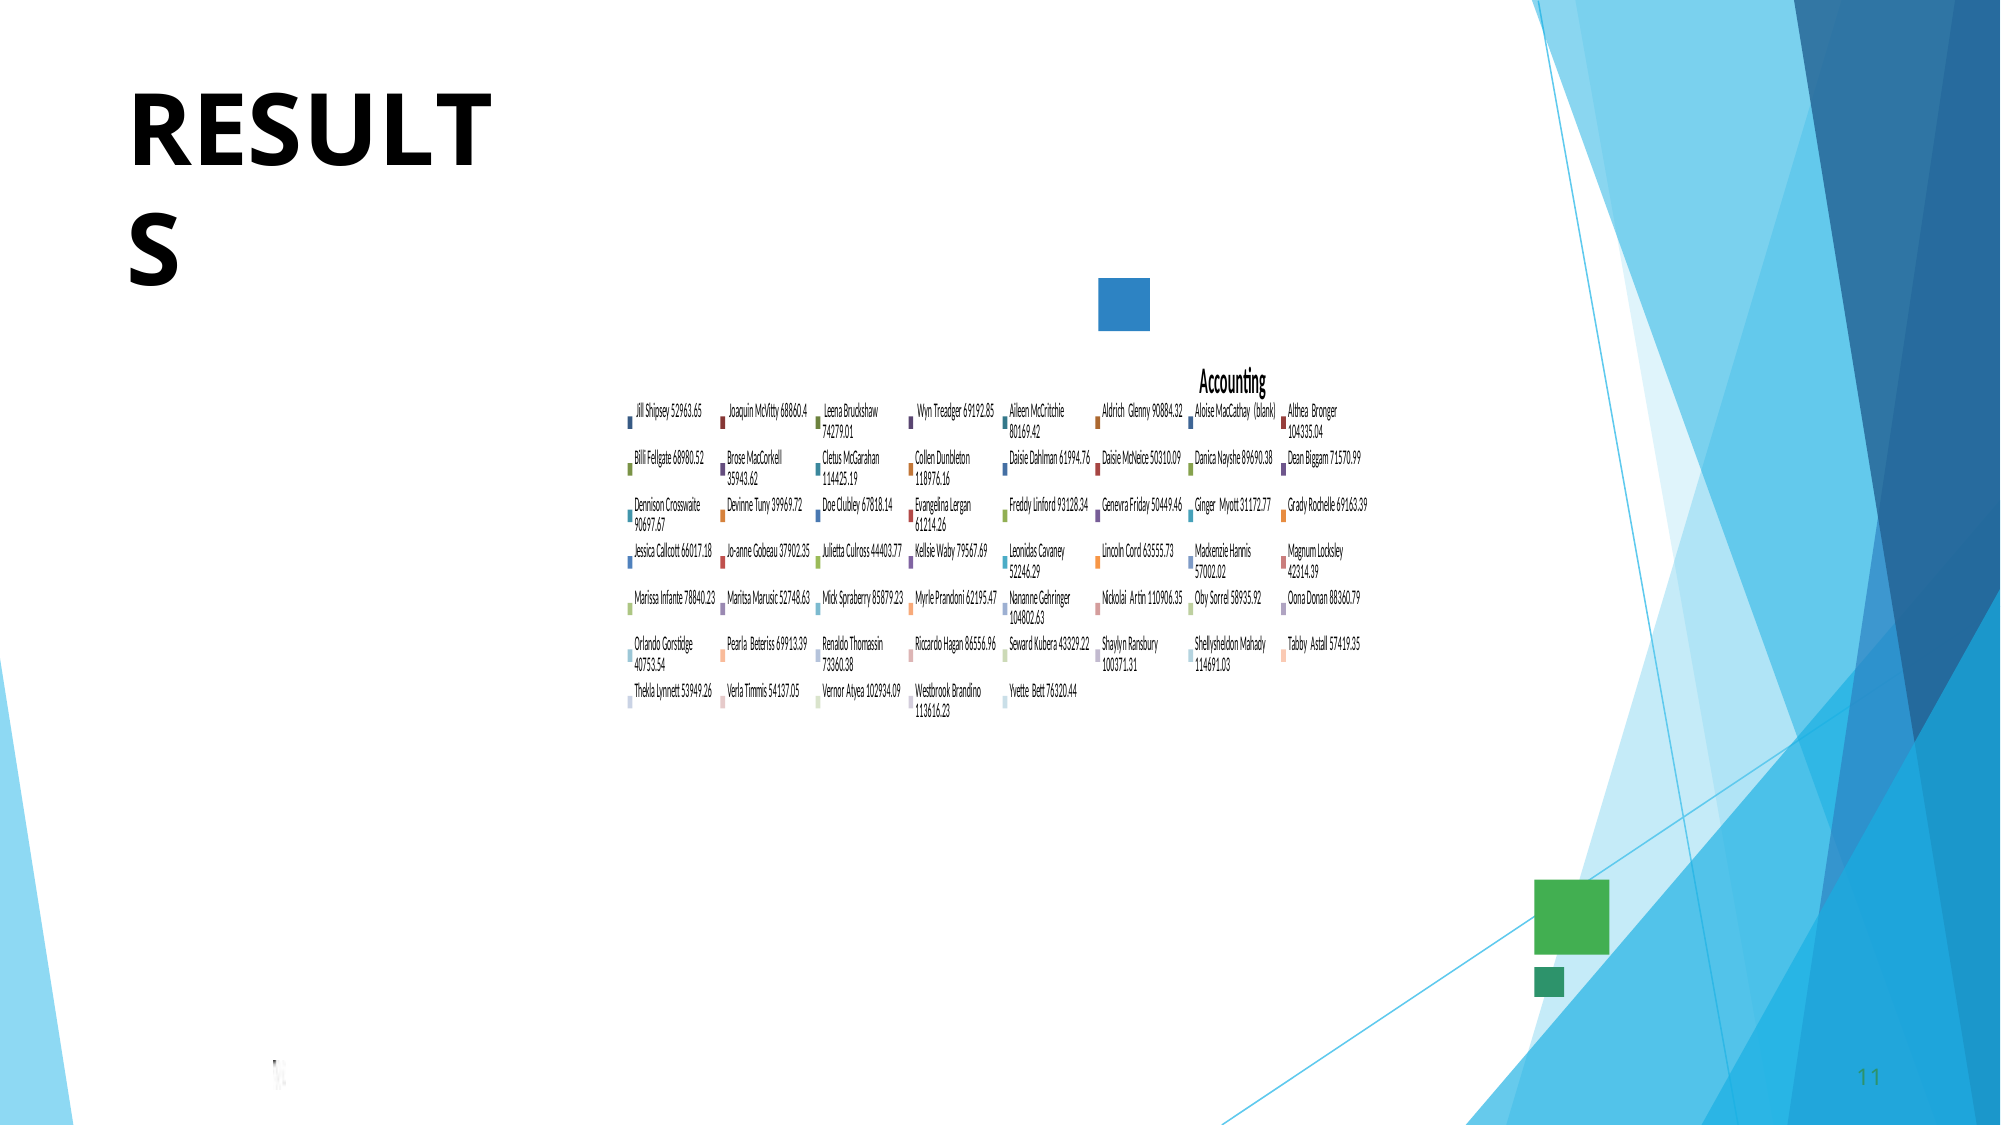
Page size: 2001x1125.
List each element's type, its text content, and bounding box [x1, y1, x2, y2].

text_box [1534, 879, 1610, 955]
text_box [1098, 278, 1150, 332]
text_box 11 [1849, 1061, 1888, 1095]
picture [273, 1060, 287, 1091]
chart [624, 337, 1376, 788]
text_box [1534, 967, 1565, 997]
title RESULTS [123, 63, 524, 306]
